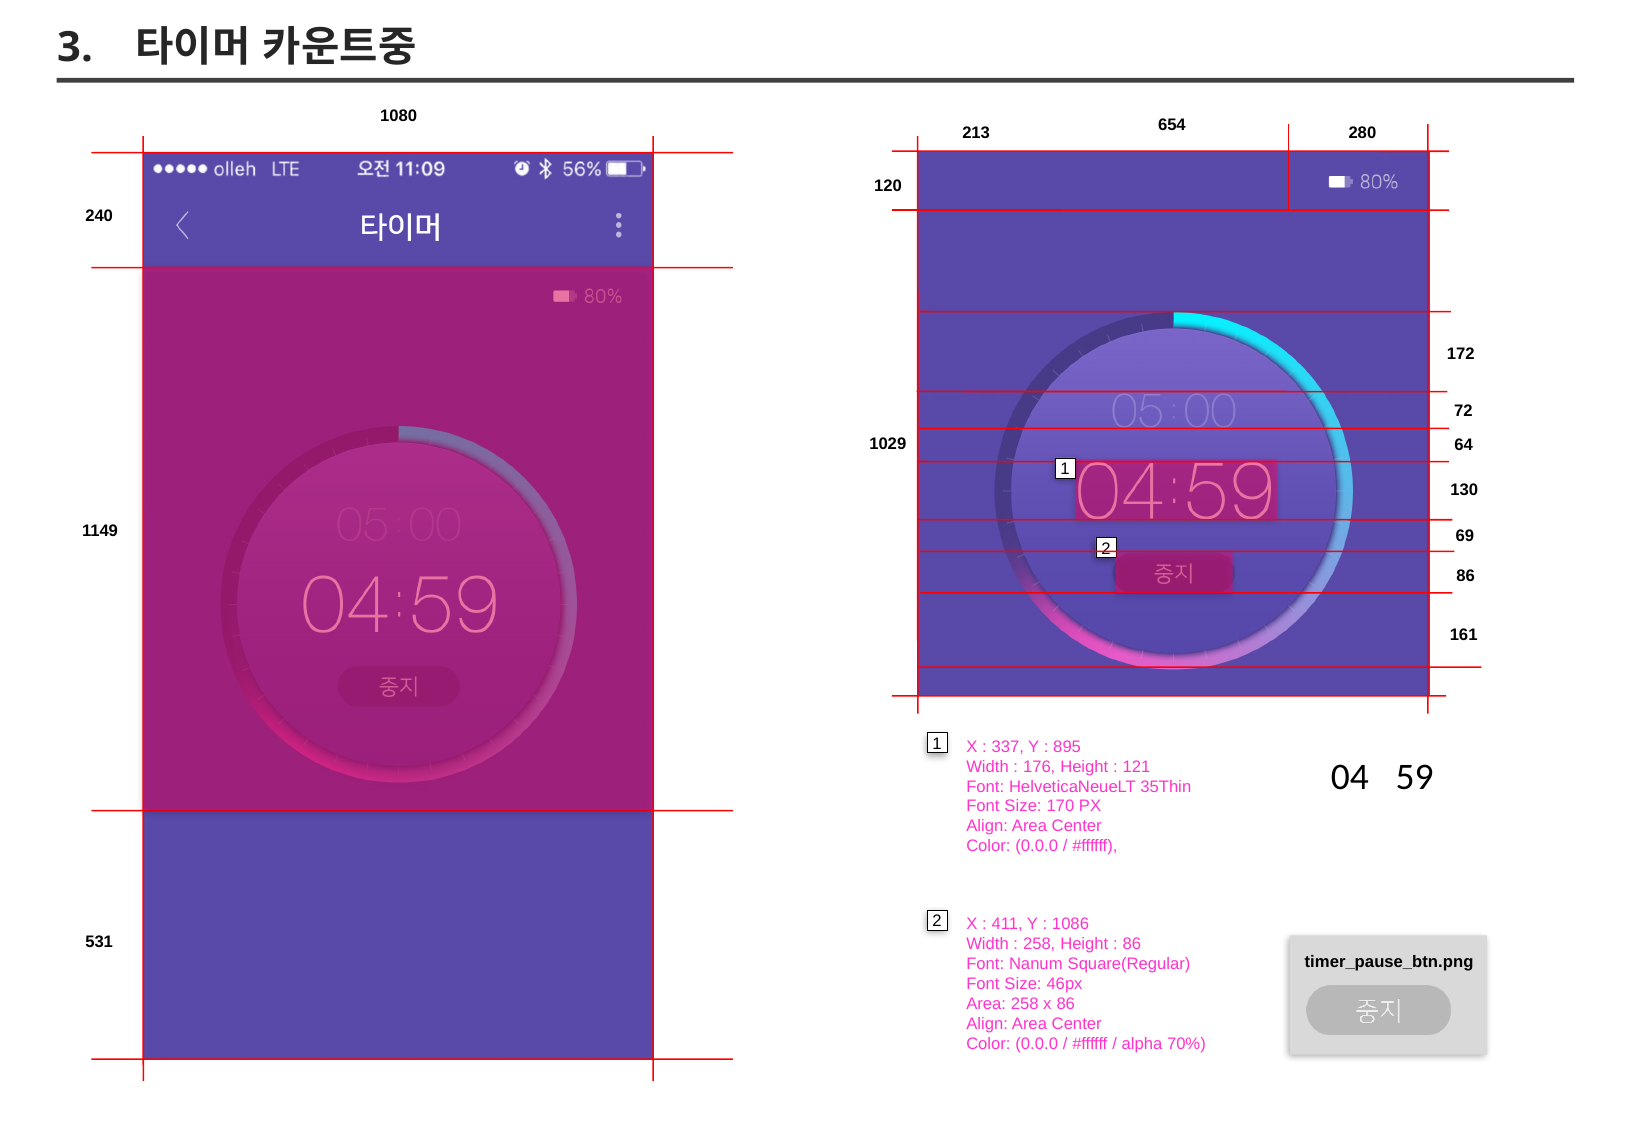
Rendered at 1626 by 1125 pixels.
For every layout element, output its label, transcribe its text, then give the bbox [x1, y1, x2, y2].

text_box 1080 [365, 97, 433, 132]
text_box 3. 타이머 카운트중 [42, 12, 432, 78]
picture [917, 151, 1430, 697]
text_box X : 411, Y : 1086 Width : 258, Height : 86 Font: Nanum Square(Regular) Font Size: 46px Area: 258 x 86 Align: Area Center Color: (0.0.0 / #ffffff / alpha 70%) [951, 905, 1428, 1061]
text_box 120 [859, 167, 912, 202]
text_box 280 [1333, 114, 1392, 150]
picture [142, 152, 654, 1060]
text_box timer_pause_btn.png [1289, 943, 1498, 979]
text_box 654 [1143, 106, 1201, 142]
text_box 161 [1435, 616, 1493, 652]
text_box 240 [70, 196, 129, 232]
text_box 1149 [67, 512, 134, 548]
text_box 130 [1435, 471, 1493, 507]
text_box [1289, 979, 1488, 1055]
text_box 04 [1316, 744, 1380, 805]
text_box [1289, 934, 1488, 943]
text_box 59 [1380, 744, 1449, 805]
text_box 86 [1441, 557, 1490, 593]
text_box 64 [1439, 427, 1488, 461]
text_box 172 [1435, 335, 1490, 371]
text_box 2 [926, 909, 948, 931]
text_box 213 [947, 114, 1005, 150]
text_box 531 [70, 923, 129, 959]
text_box X : 337, Y : 895 Width : 176, Height : 121 Font: HelveticaNeueLT 35Thin Font Size: 170 PX Align: Area Center Color: (0.0.0 / #ffffff), [951, 728, 1428, 863]
picture [1306, 985, 1452, 1035]
text_box 72 [1439, 392, 1488, 427]
text_box 1029 [854, 425, 912, 461]
text_box 69 [1440, 516, 1489, 552]
text_box 1 [926, 732, 948, 753]
